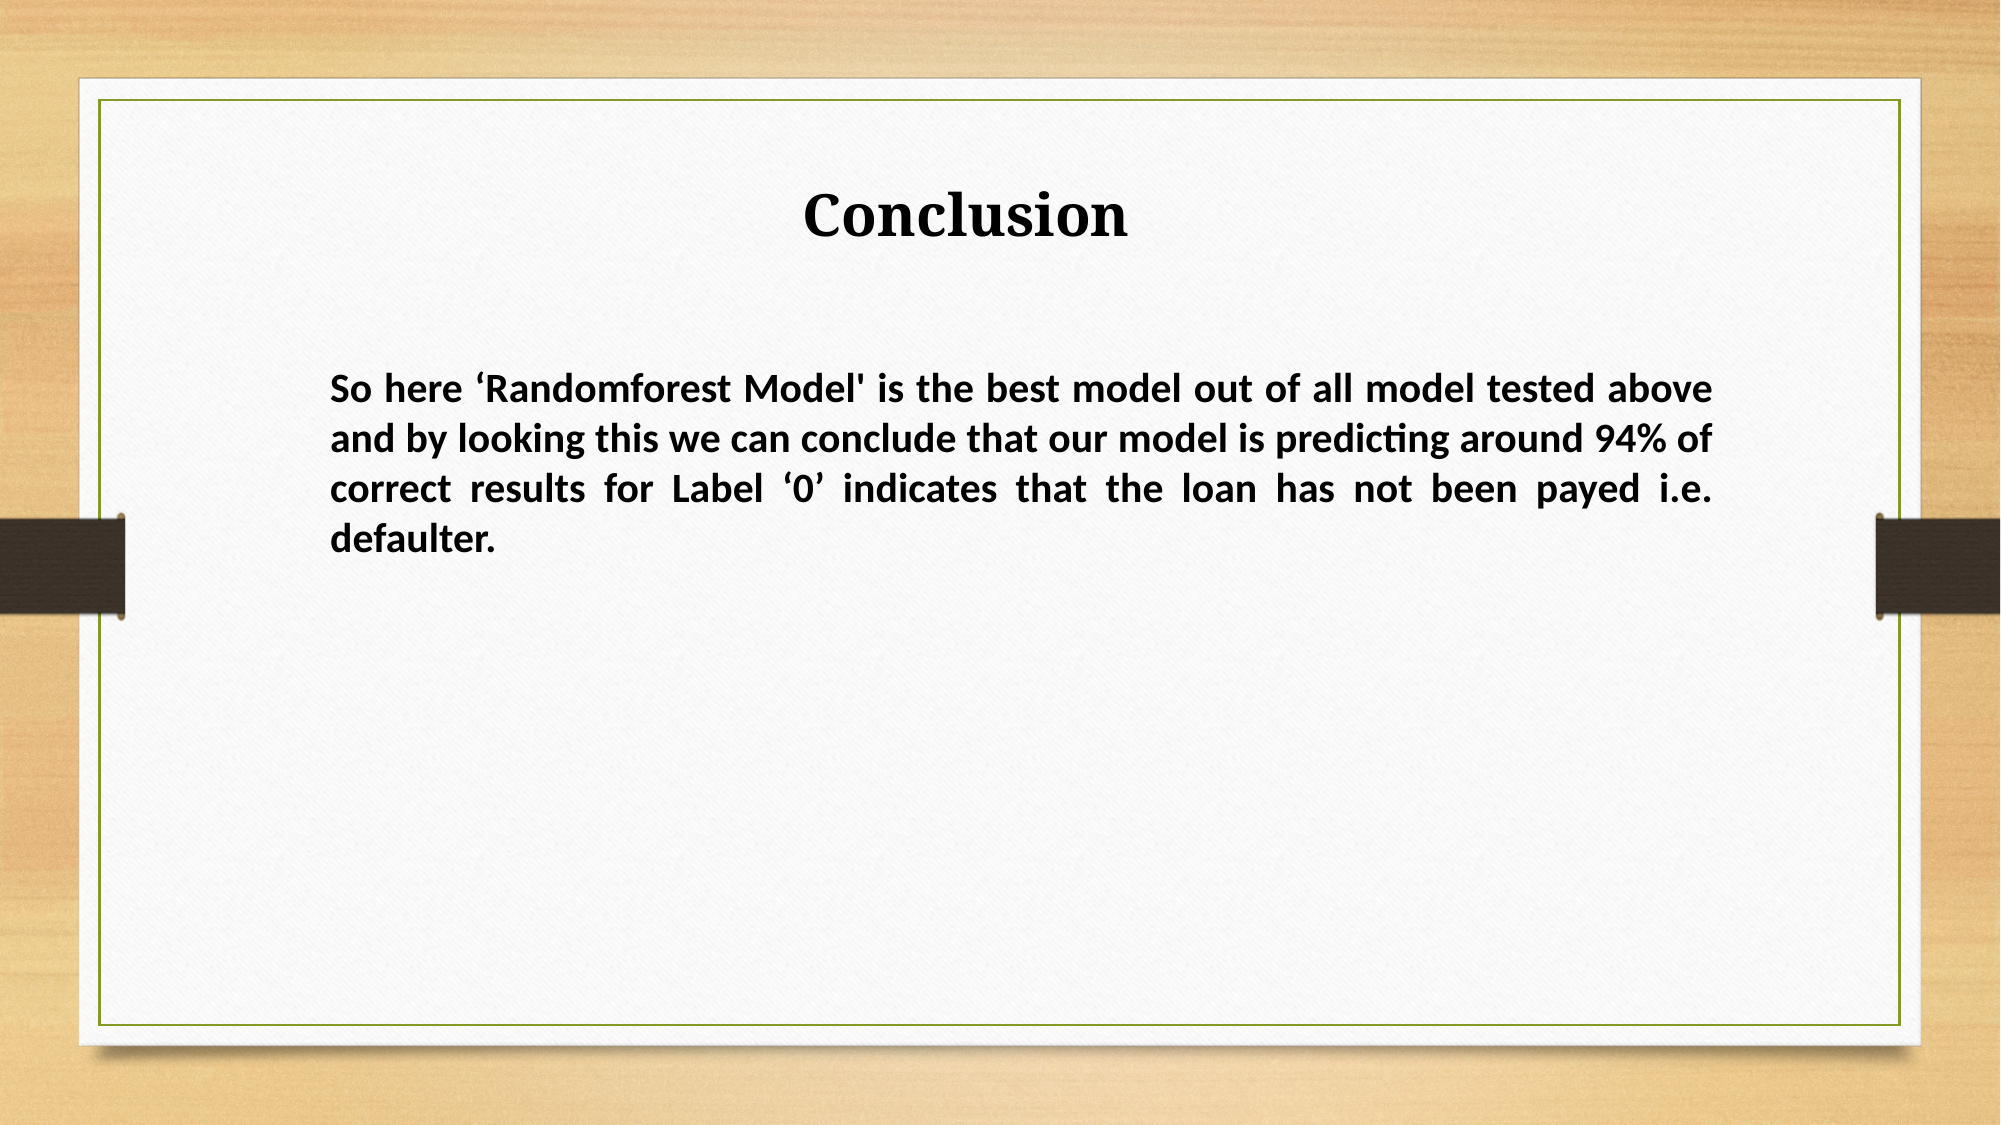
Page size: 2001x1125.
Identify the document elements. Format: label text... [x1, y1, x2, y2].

picture [0, 0, 2001, 1125]
text_box Conclusion [464, 170, 1469, 256]
text_box So here ‘Randomforest Model' is the best model out of all model tested above and by looking this we can conclude that our model is predicting around 94% of correct results for Label ‘0’ indicates that the loan has not been payed i.e. defaulter. [315, 353, 1729, 568]
